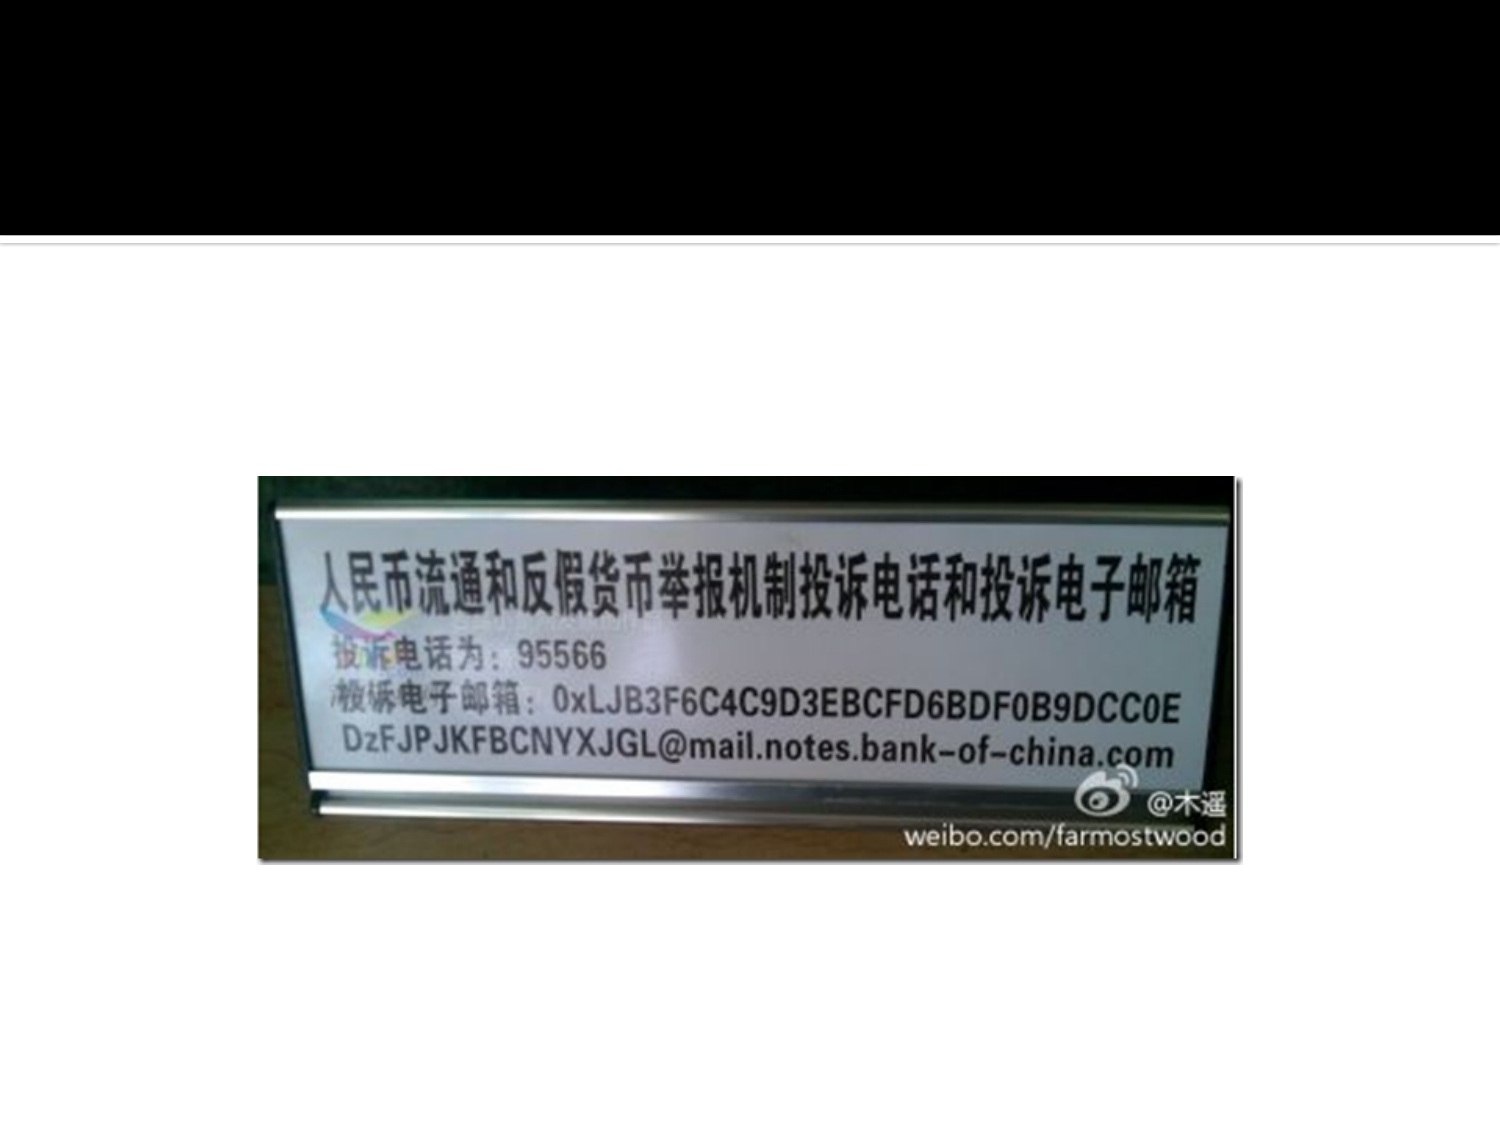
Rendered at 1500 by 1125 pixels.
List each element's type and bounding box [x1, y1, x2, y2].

list [256, 476, 1243, 865]
